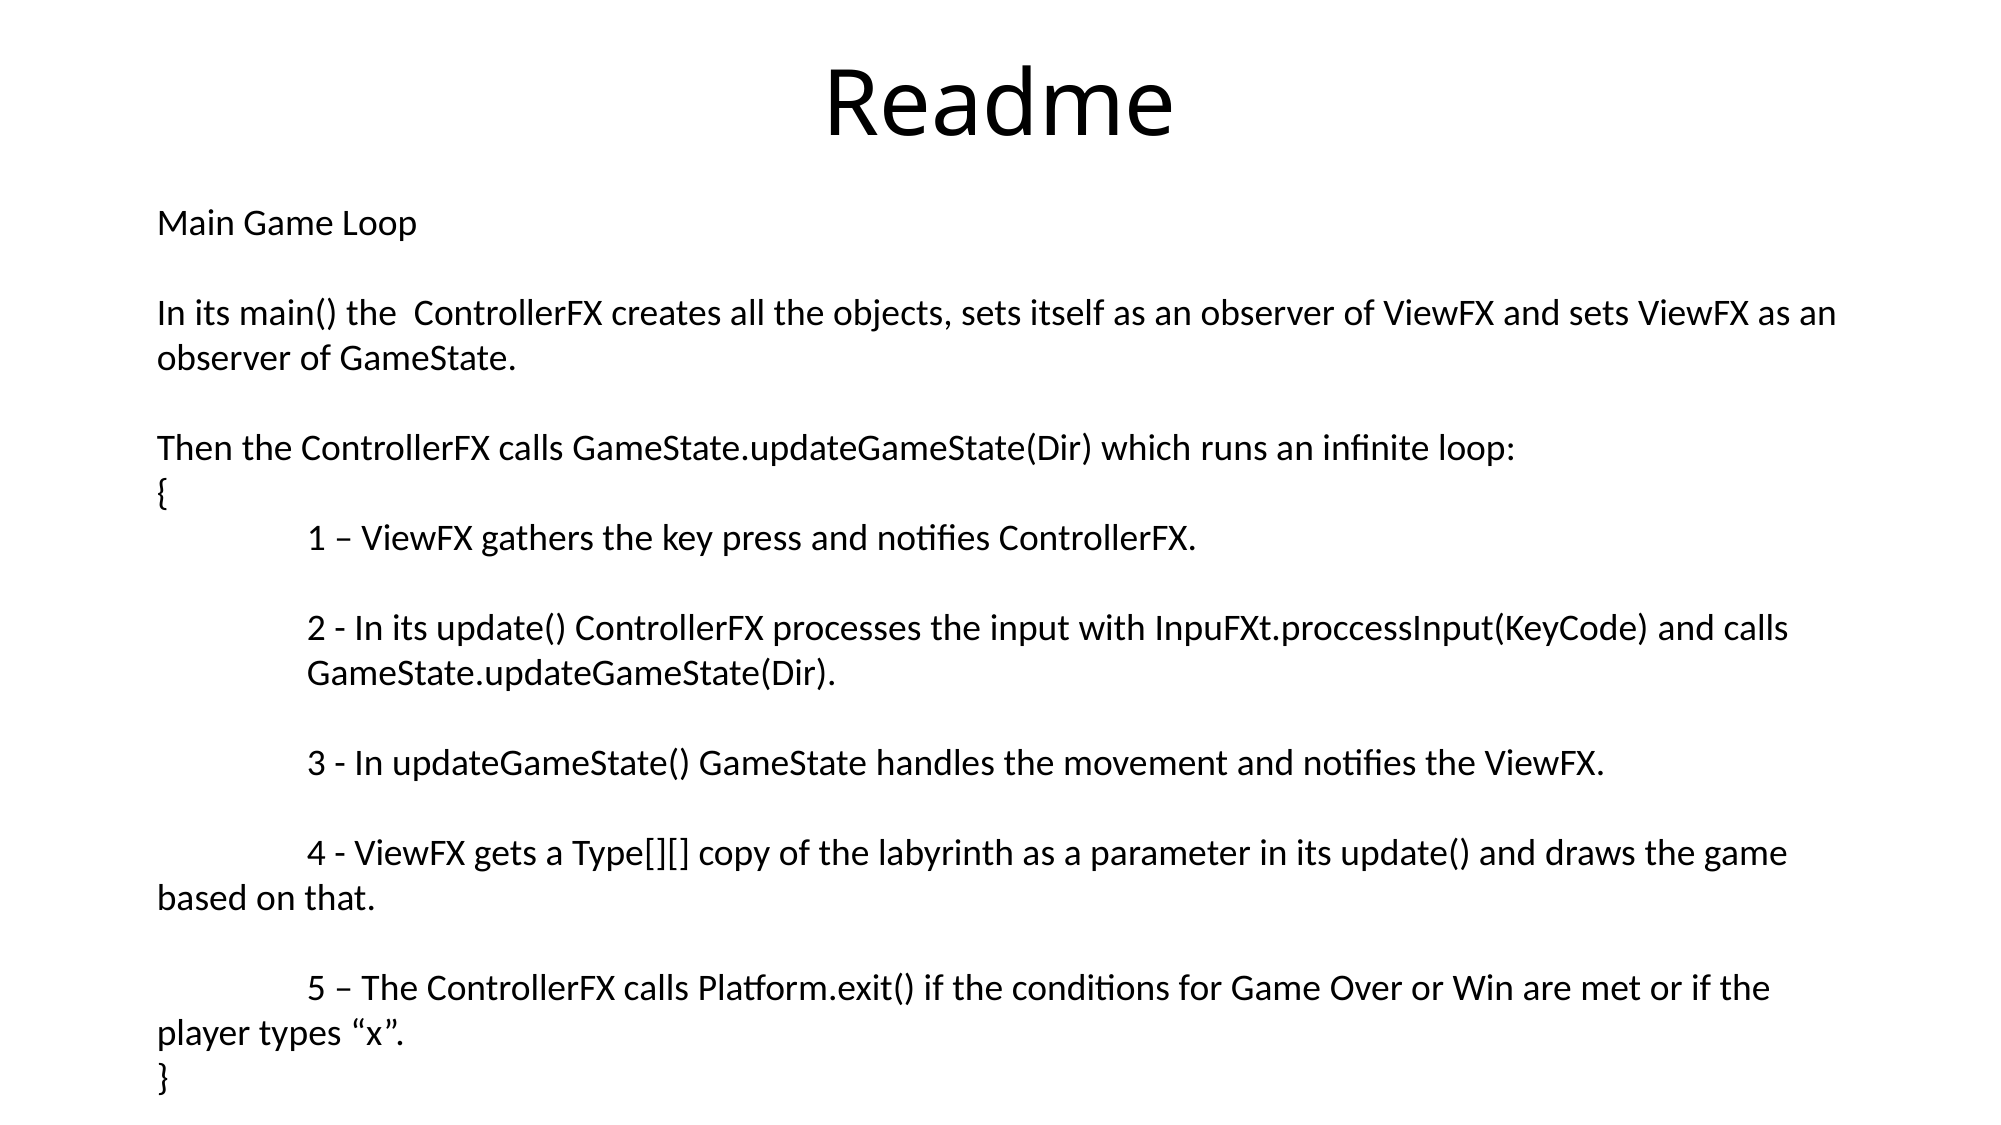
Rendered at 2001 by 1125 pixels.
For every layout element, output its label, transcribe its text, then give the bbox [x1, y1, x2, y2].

title Readme [0, 0, 2000, 212]
text_box Main Game Loop In its main() the ControllerFX creates all the objects, sets itself as an observer of ViewFX and sets ViewFX as an observer of GameState. Then the ControllerFX calls GameState.updateGameState(Dir) which runs an infinite loop: { 1 – ViewFX gathers the key press and notifies ControllerFX. 2 - In its update() ControllerFX processes the input with InpuFXt.proccessInput(KeyCode) and calls GameState.updateGameState(Dir). 3 - In updateGameState() GameState handles the movement and notifies the ViewFX. 4 - ViewFX gets a Type[][] copy of the labyrinth as a parameter in its update() and draws the game based on that. 5 – The ControllerFX calls Platform.exit() if the conditions for Game Over or Win are met or if the player types “x”. } [142, 190, 1858, 1125]
